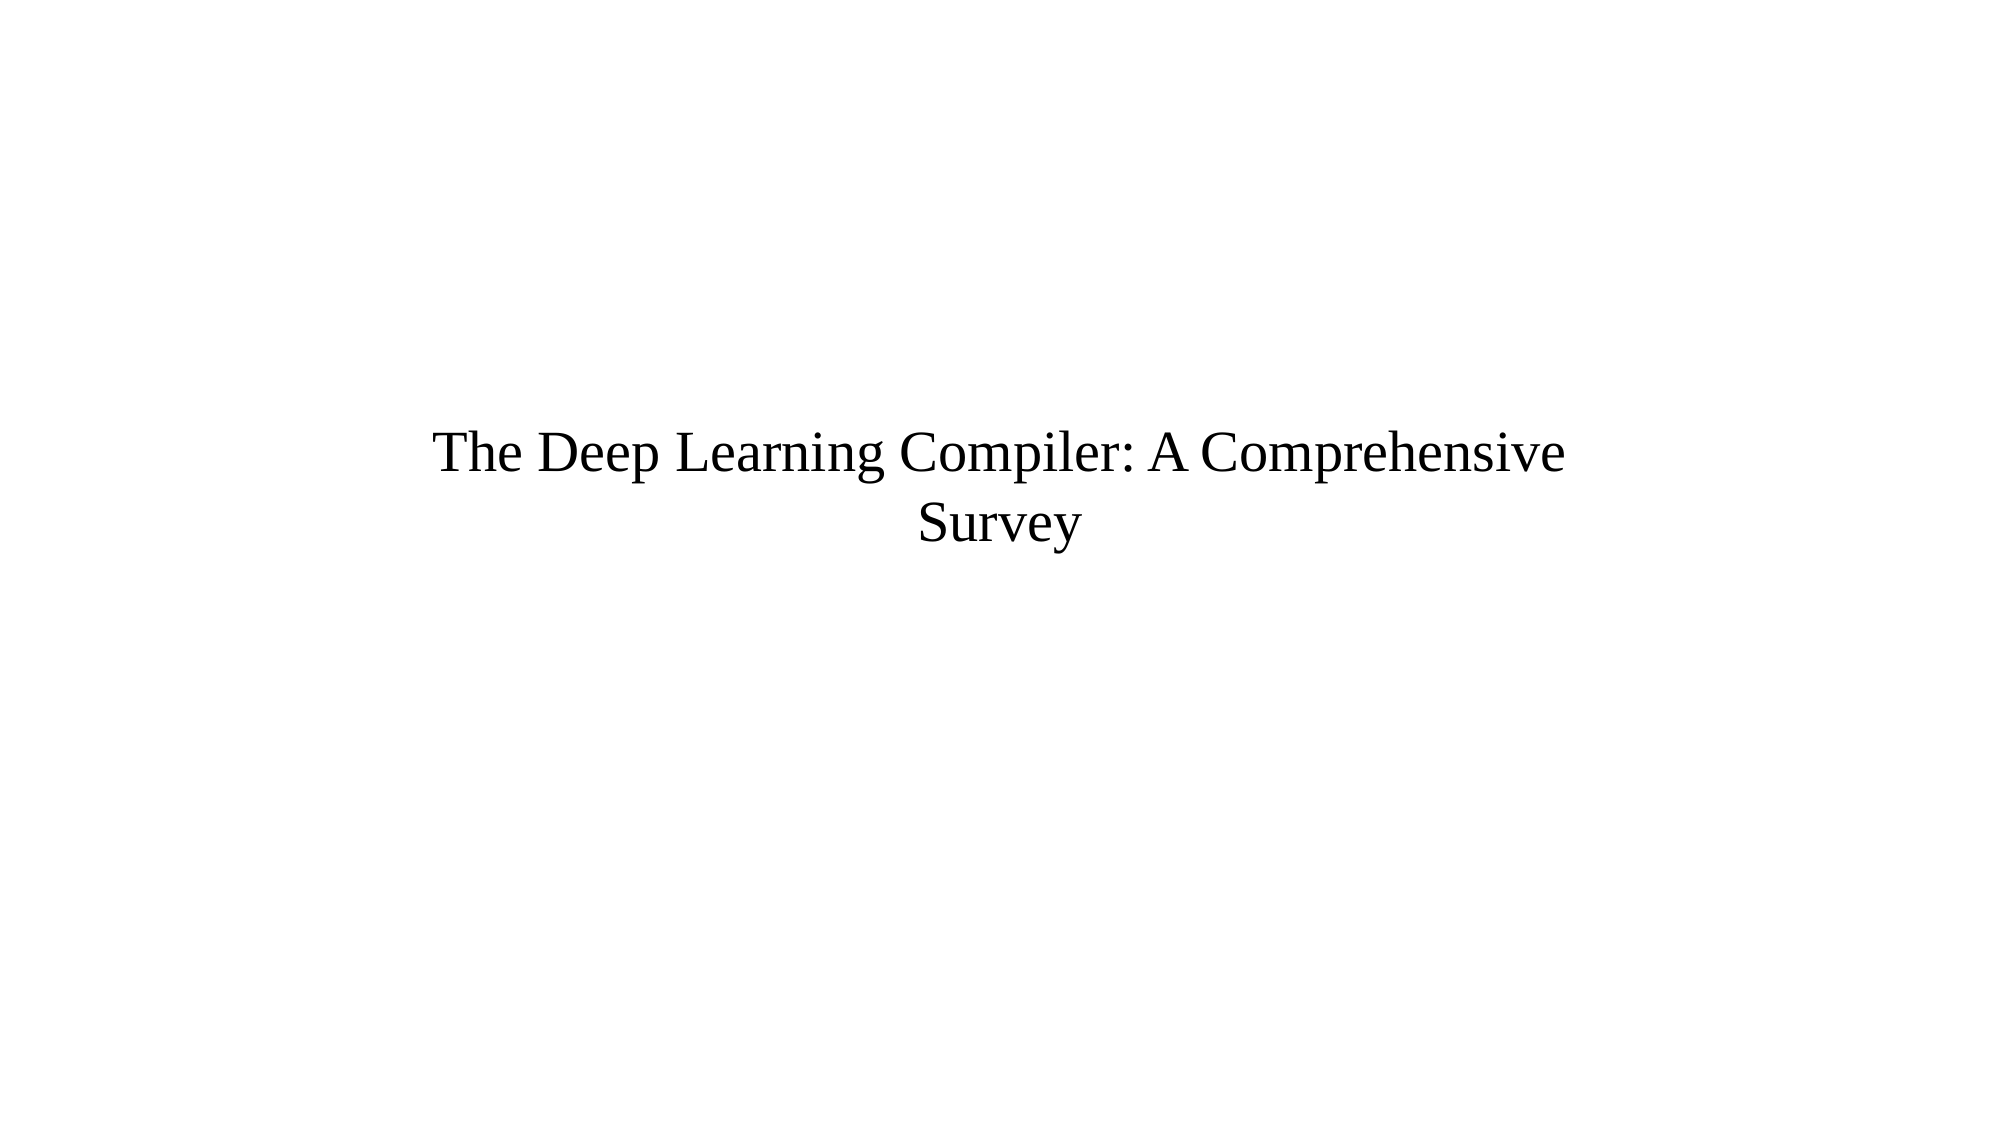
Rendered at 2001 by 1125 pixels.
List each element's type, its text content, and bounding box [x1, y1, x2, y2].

text_box The Deep Learning Compiler: A Comprehensive Survey [336, 405, 1664, 561]
